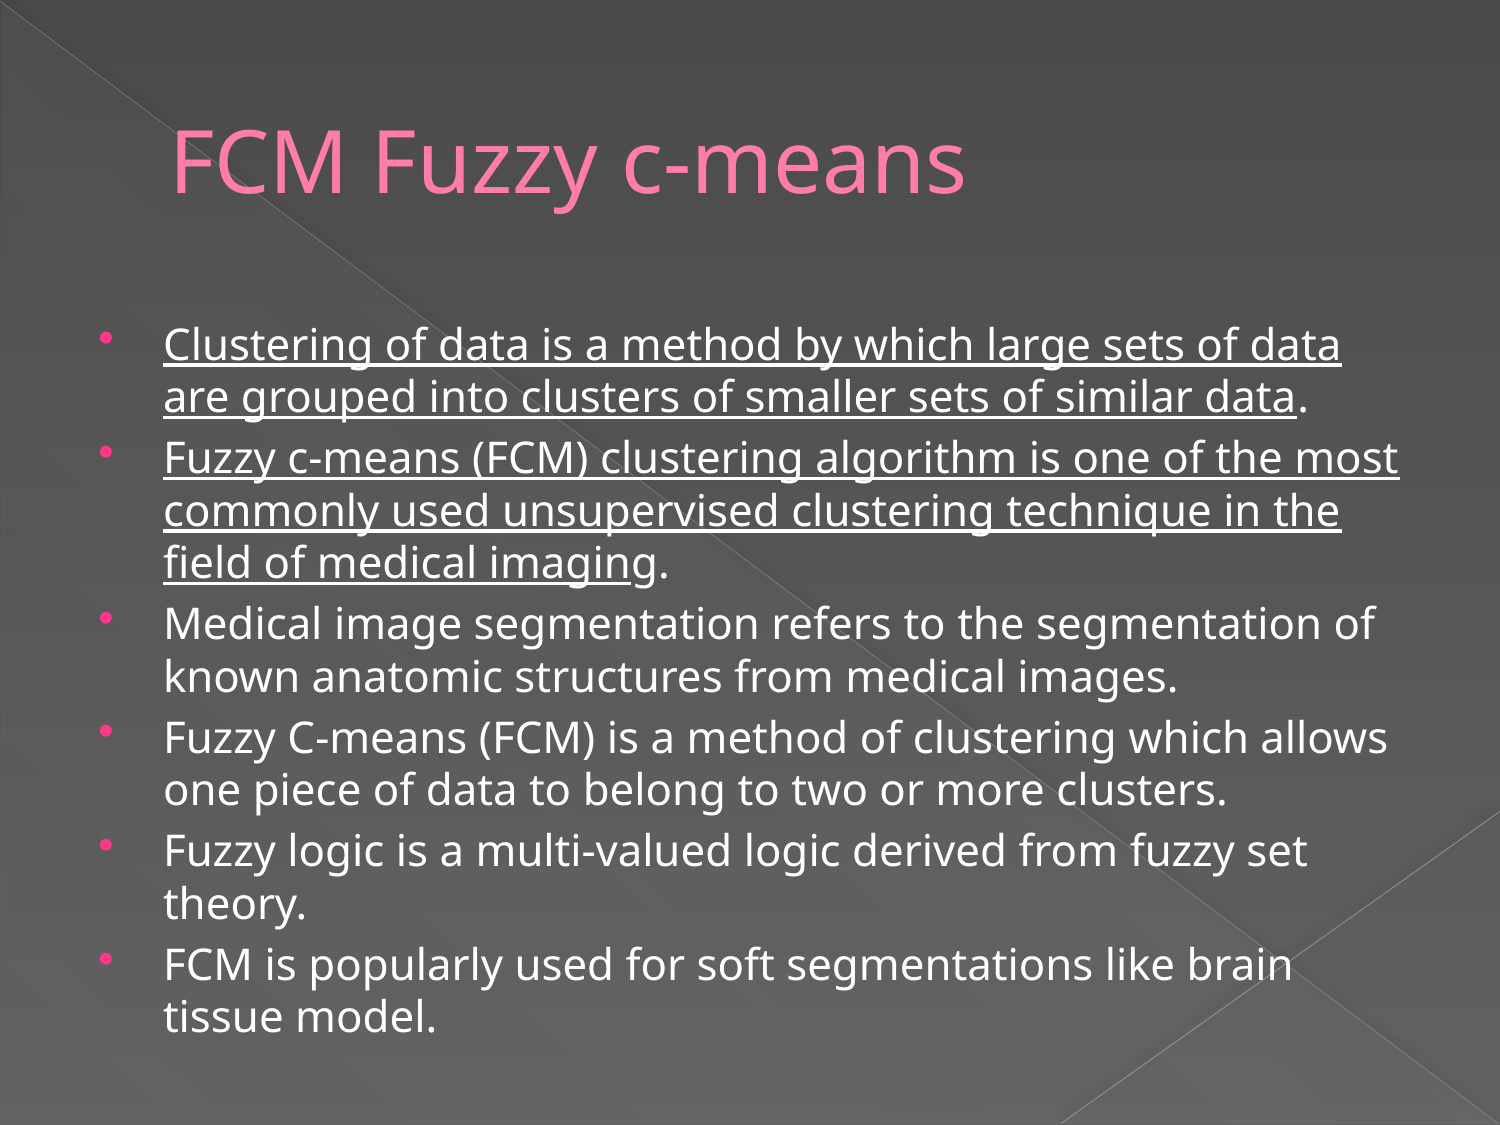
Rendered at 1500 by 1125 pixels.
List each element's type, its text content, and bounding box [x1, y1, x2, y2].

list Clustering of data is a method by which large sets of data are grouped into clusters of smaller sets of similar data. Fuzzy c-means (FCM) clustering algorithm is one of the most commonly used unsupervised clustering technique in the field of medical imaging. Medical image segmentation refers to the segmentation of known anatomic structures from medical images. Fuzzy C-means (FCM) is a method of clustering which allows one piece of data to belong to two or more clusters. Fuzzy logic is a multi-valued logic derived from fuzzy set theory. FCM is popularly used for soft segmentations like brain tissue model. [75, 308, 1425, 1059]
title FCM Fuzzy c-means [75, 43, 1425, 274]
